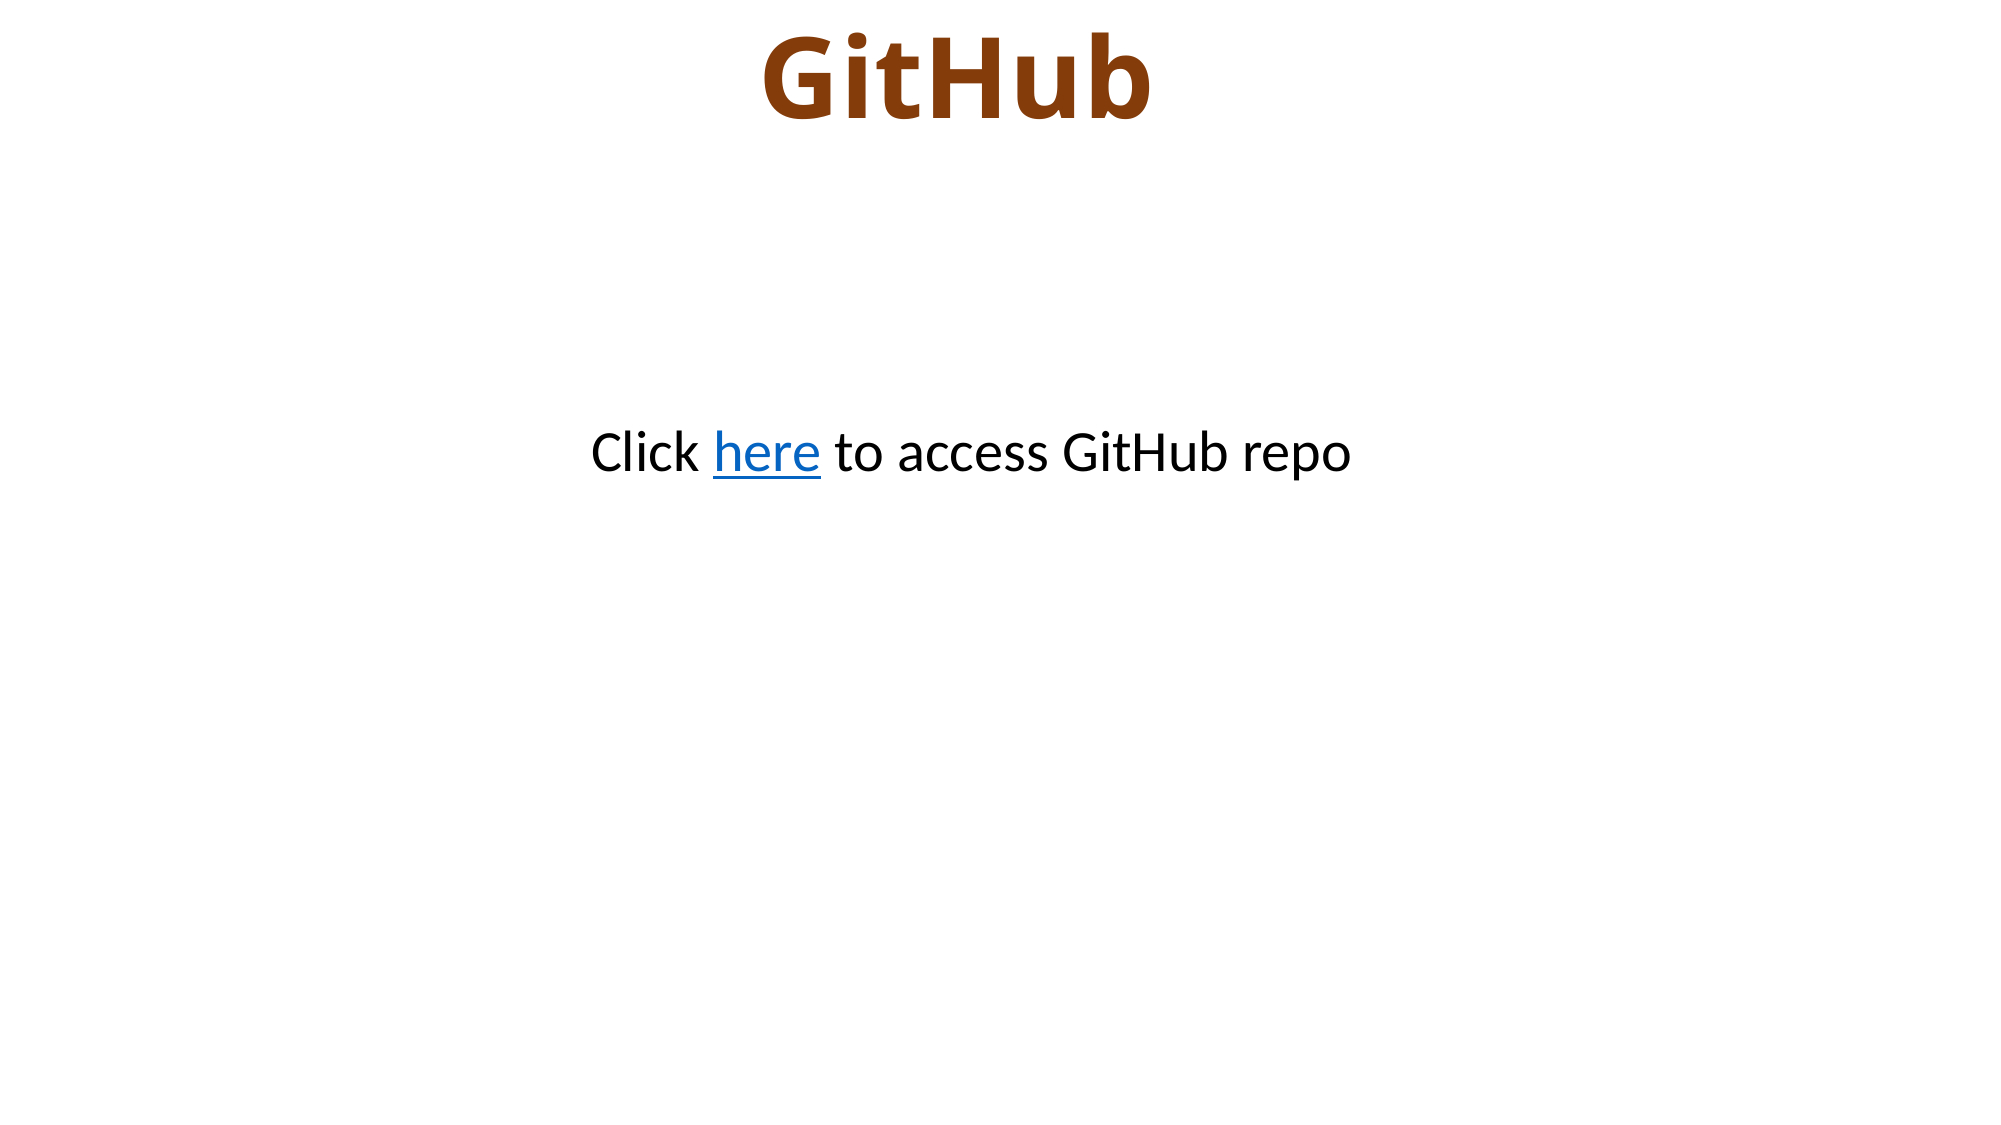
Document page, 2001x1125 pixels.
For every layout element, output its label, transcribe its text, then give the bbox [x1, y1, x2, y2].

title GitHub [94, 17, 1820, 150]
subtitle Click here to access GitHub repo [372, 414, 1571, 794]
